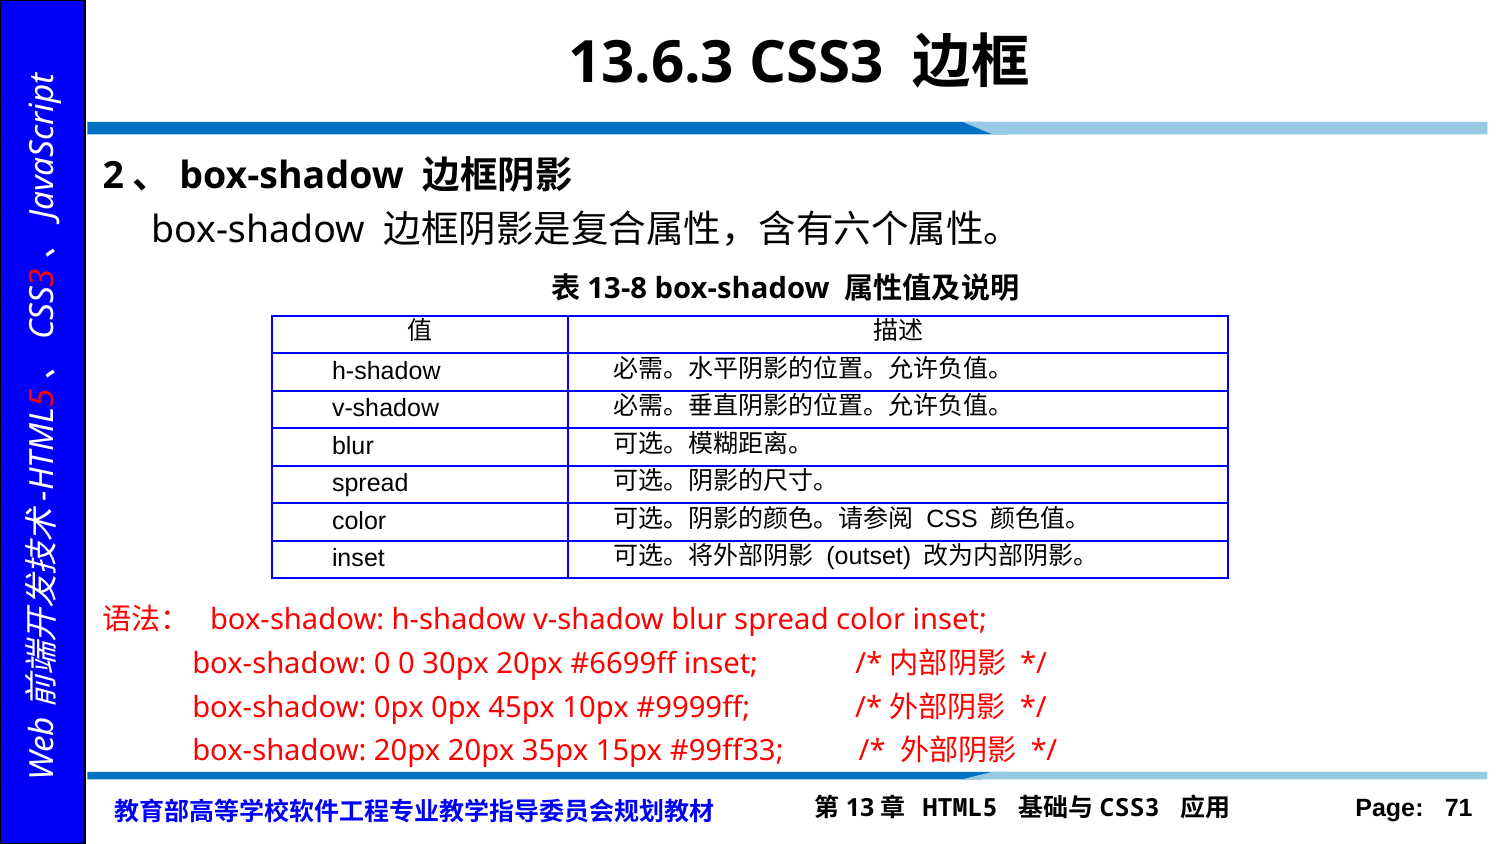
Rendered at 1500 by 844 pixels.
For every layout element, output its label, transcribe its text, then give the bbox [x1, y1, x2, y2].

text_box 语法： box-shadow: h-shadow v-shadow blur spread color inset; box-shadow: 0 0 30px 20px #6699ff inset; /*内部阴影 */ box-shadow: 0px 0px 45px 10px #9999ff; /*外部阴影 */ box-shadow: 20px 20px 35px 15px #99ff33; /* 外部阴影 */ [87, 584, 1488, 775]
title 13.6.3 CSS3 边框 [161, 11, 1436, 106]
table_header 描述 [569, 317, 1227, 352]
table_cell h-shadow [273, 354, 567, 390]
table_cell inset [273, 542, 567, 577]
table_cell 可选。模糊距离。 [569, 429, 1227, 465]
list 2、box-shadow 边框阴影 box-shadow 边框阴影是复合属性，含有六个属性。 表13-8 box-shadow 属性值及说明 [86, 133, 1484, 310]
table_header 值 [273, 317, 567, 352]
table_cell color [273, 504, 567, 540]
table_cell v-shadow [273, 392, 567, 427]
table_cell 必需。垂直阴影的位置。允许负值。 [569, 392, 1227, 427]
table_cell blur [273, 429, 567, 465]
table_cell 可选。将外部阴影 (outset) 改为内部阴影。 [569, 542, 1227, 577]
table_cell 可选。阴影的颜色。请参阅 CSS 颜色值。 [569, 504, 1227, 540]
table_cell 必需。水平阴影的位置。允许负值。 [569, 354, 1227, 390]
table_cell 可选。阴影的尺寸。 [569, 467, 1227, 502]
table_cell spread [273, 467, 567, 502]
